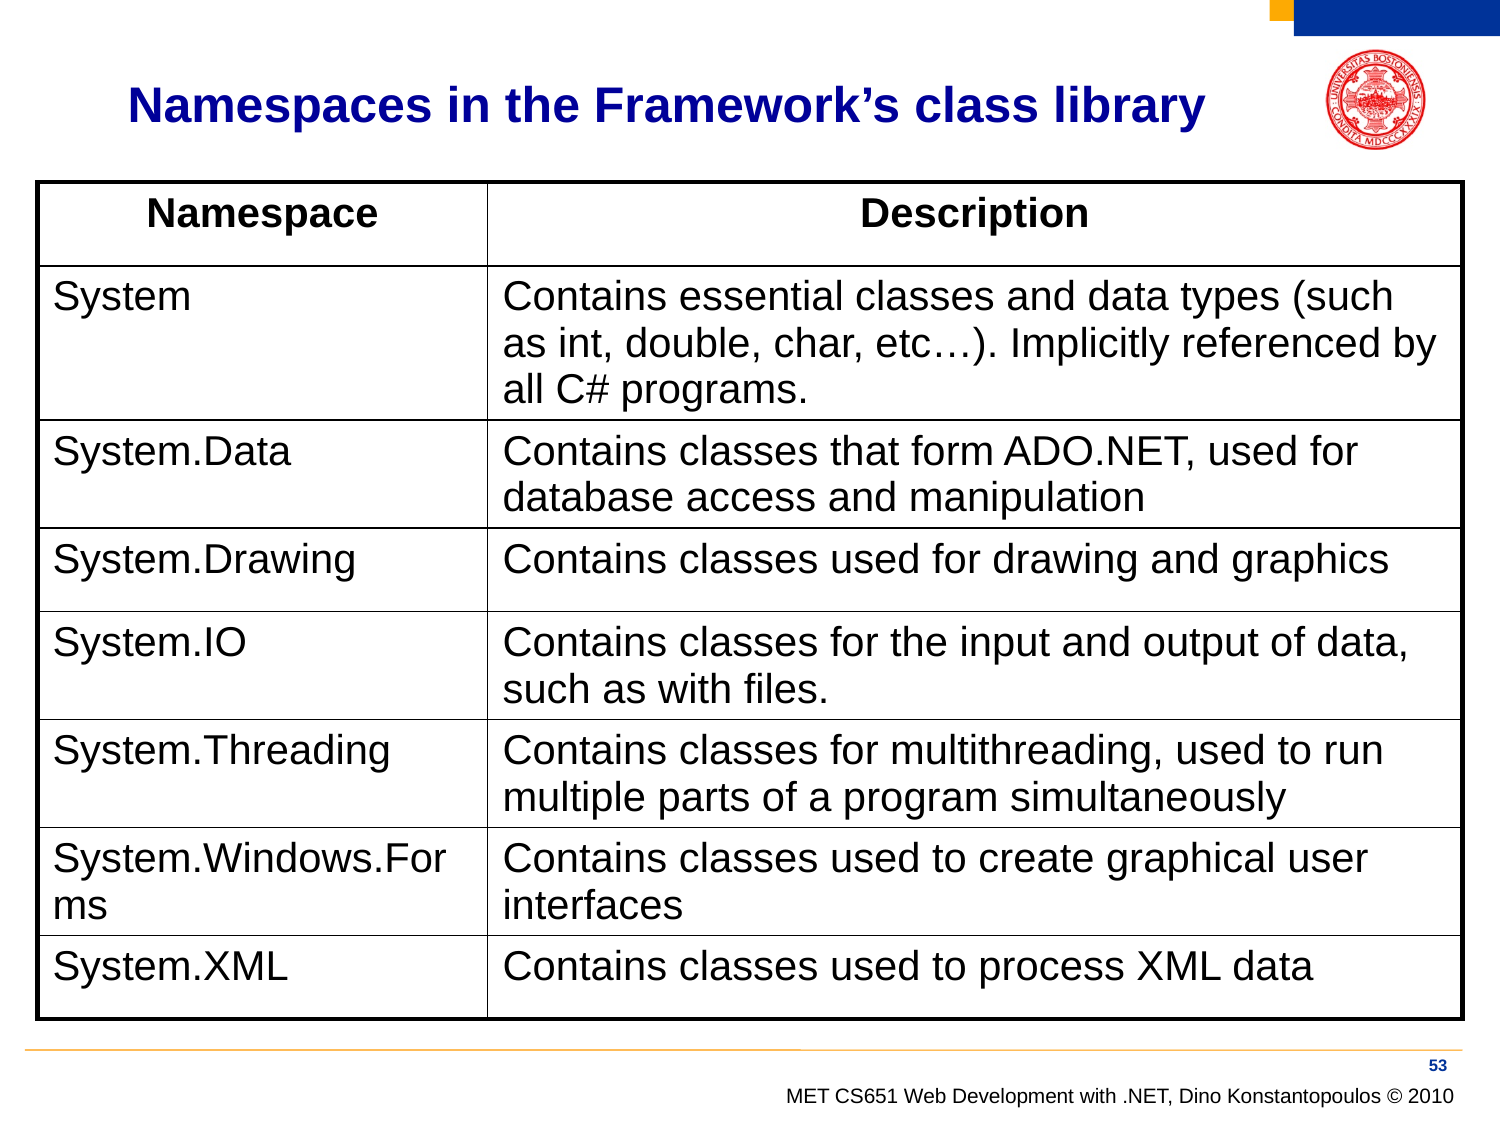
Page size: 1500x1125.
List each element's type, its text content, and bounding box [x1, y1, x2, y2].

picture [1325, 49, 1426, 150]
table_cell System.Windows.Forms [40, 828, 487, 935]
table_cell Contains classes used for drawing and graphics [488, 529, 1460, 611]
table_cell System.Drawing [40, 529, 487, 611]
table_header Description [488, 184, 1460, 265]
table_cell Contains classes for the input and output of data, such as with files. [488, 612, 1460, 719]
table_cell System.Data [40, 421, 487, 527]
table_cell System.XML [40, 936, 487, 1017]
slide_number 53 [1374, 1049, 1463, 1076]
table_cell Contains classes used to process XML data [488, 936, 1460, 1017]
table_cell System.Threading [40, 720, 487, 827]
table_cell Contains essential classes and data types (such as int, double, char, etc…). Implicitly referenced by all C# programs. [488, 267, 1460, 419]
table_cell System [40, 267, 487, 419]
table_cell Contains classes used to create graphical user interfaces [488, 828, 1460, 935]
table_cell Contains classes for multithreading, used to run multiple parts of a program simultaneously [488, 720, 1460, 827]
table_header Namespace [40, 184, 487, 265]
table_cell Contains classes that form ADO.NET, used for database access and manipulation [488, 421, 1460, 527]
title Namespaces in the Framework’s class library [112, 62, 1288, 151]
table_cell System.IO [40, 612, 487, 719]
